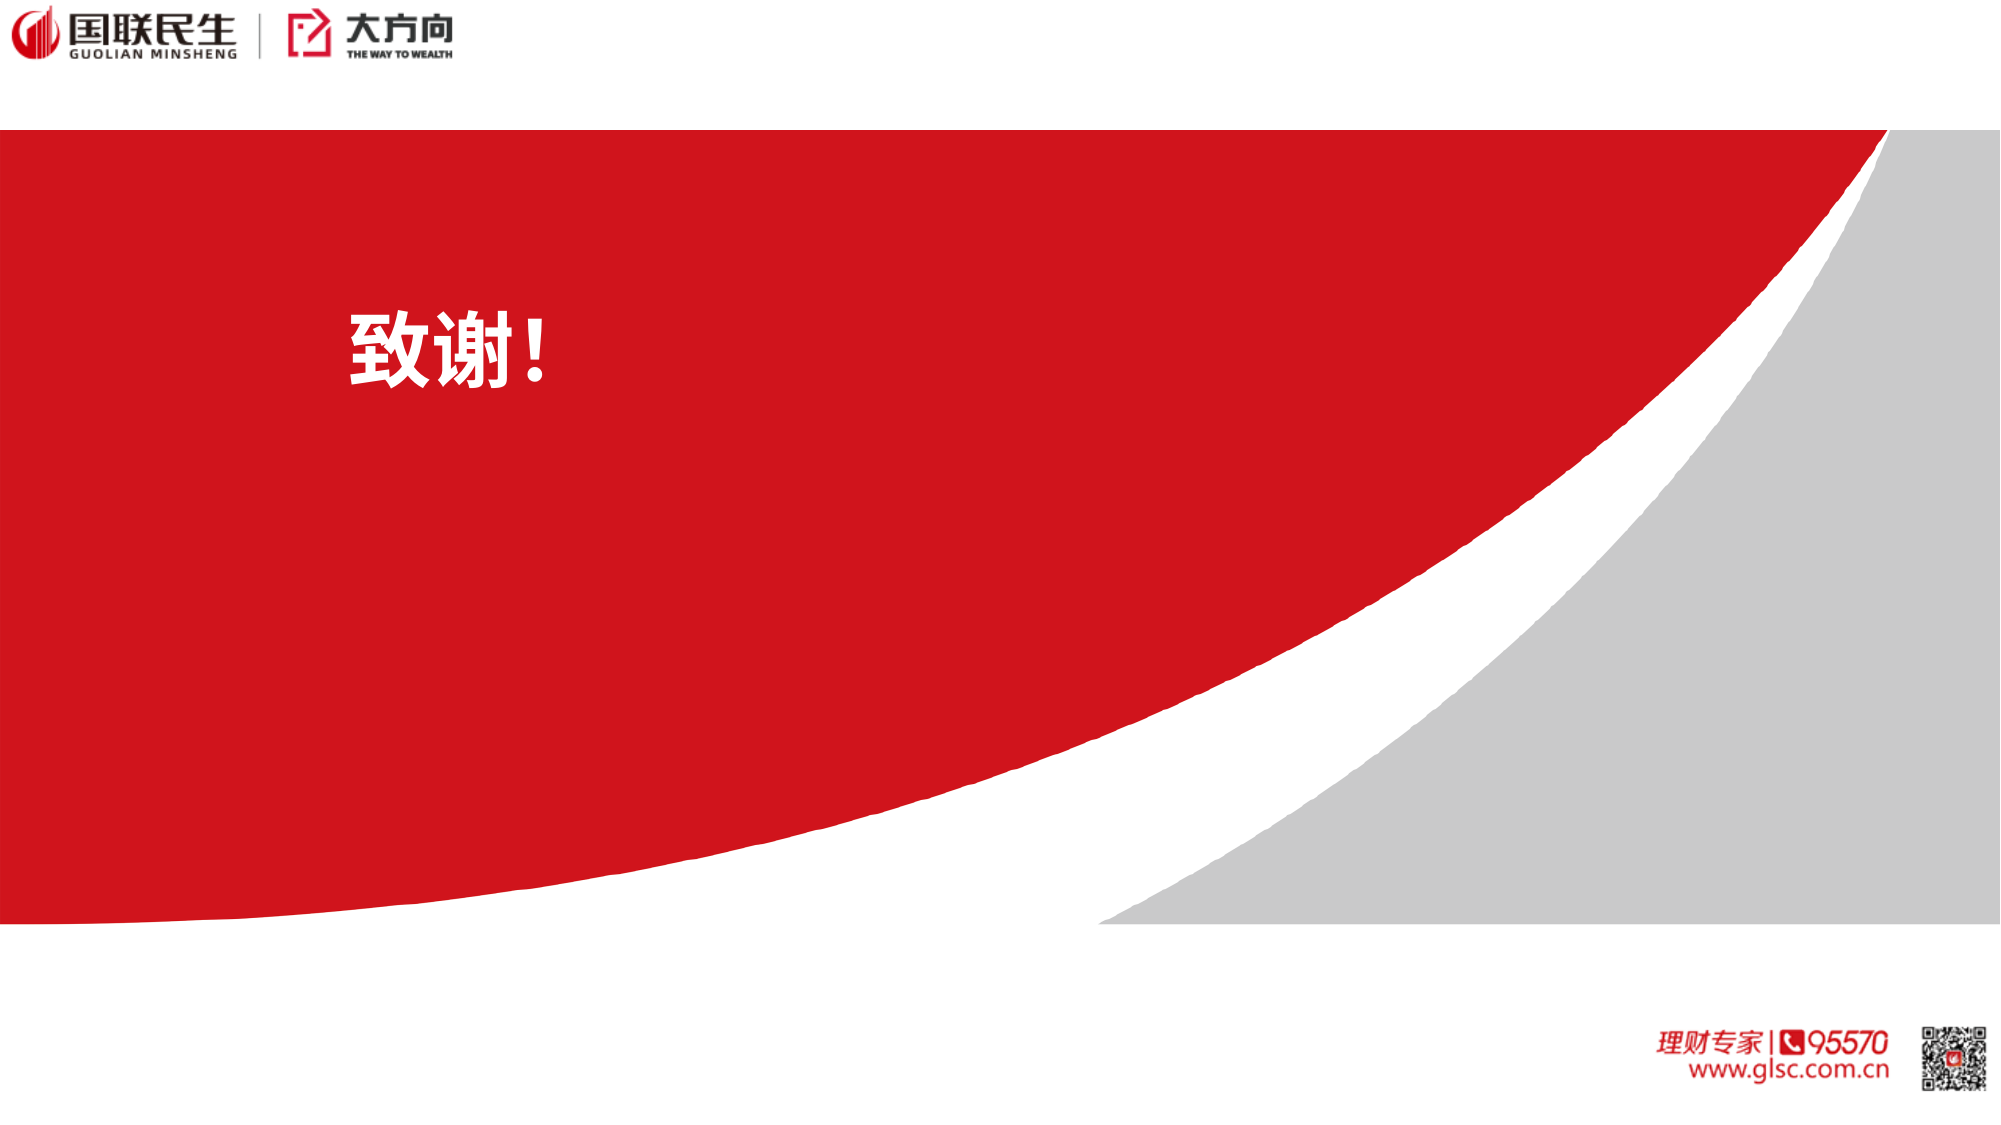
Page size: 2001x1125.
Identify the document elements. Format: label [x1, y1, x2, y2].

picture [1649, 1011, 2000, 1101]
picture [0, 0, 463, 67]
picture [0, 130, 2000, 925]
